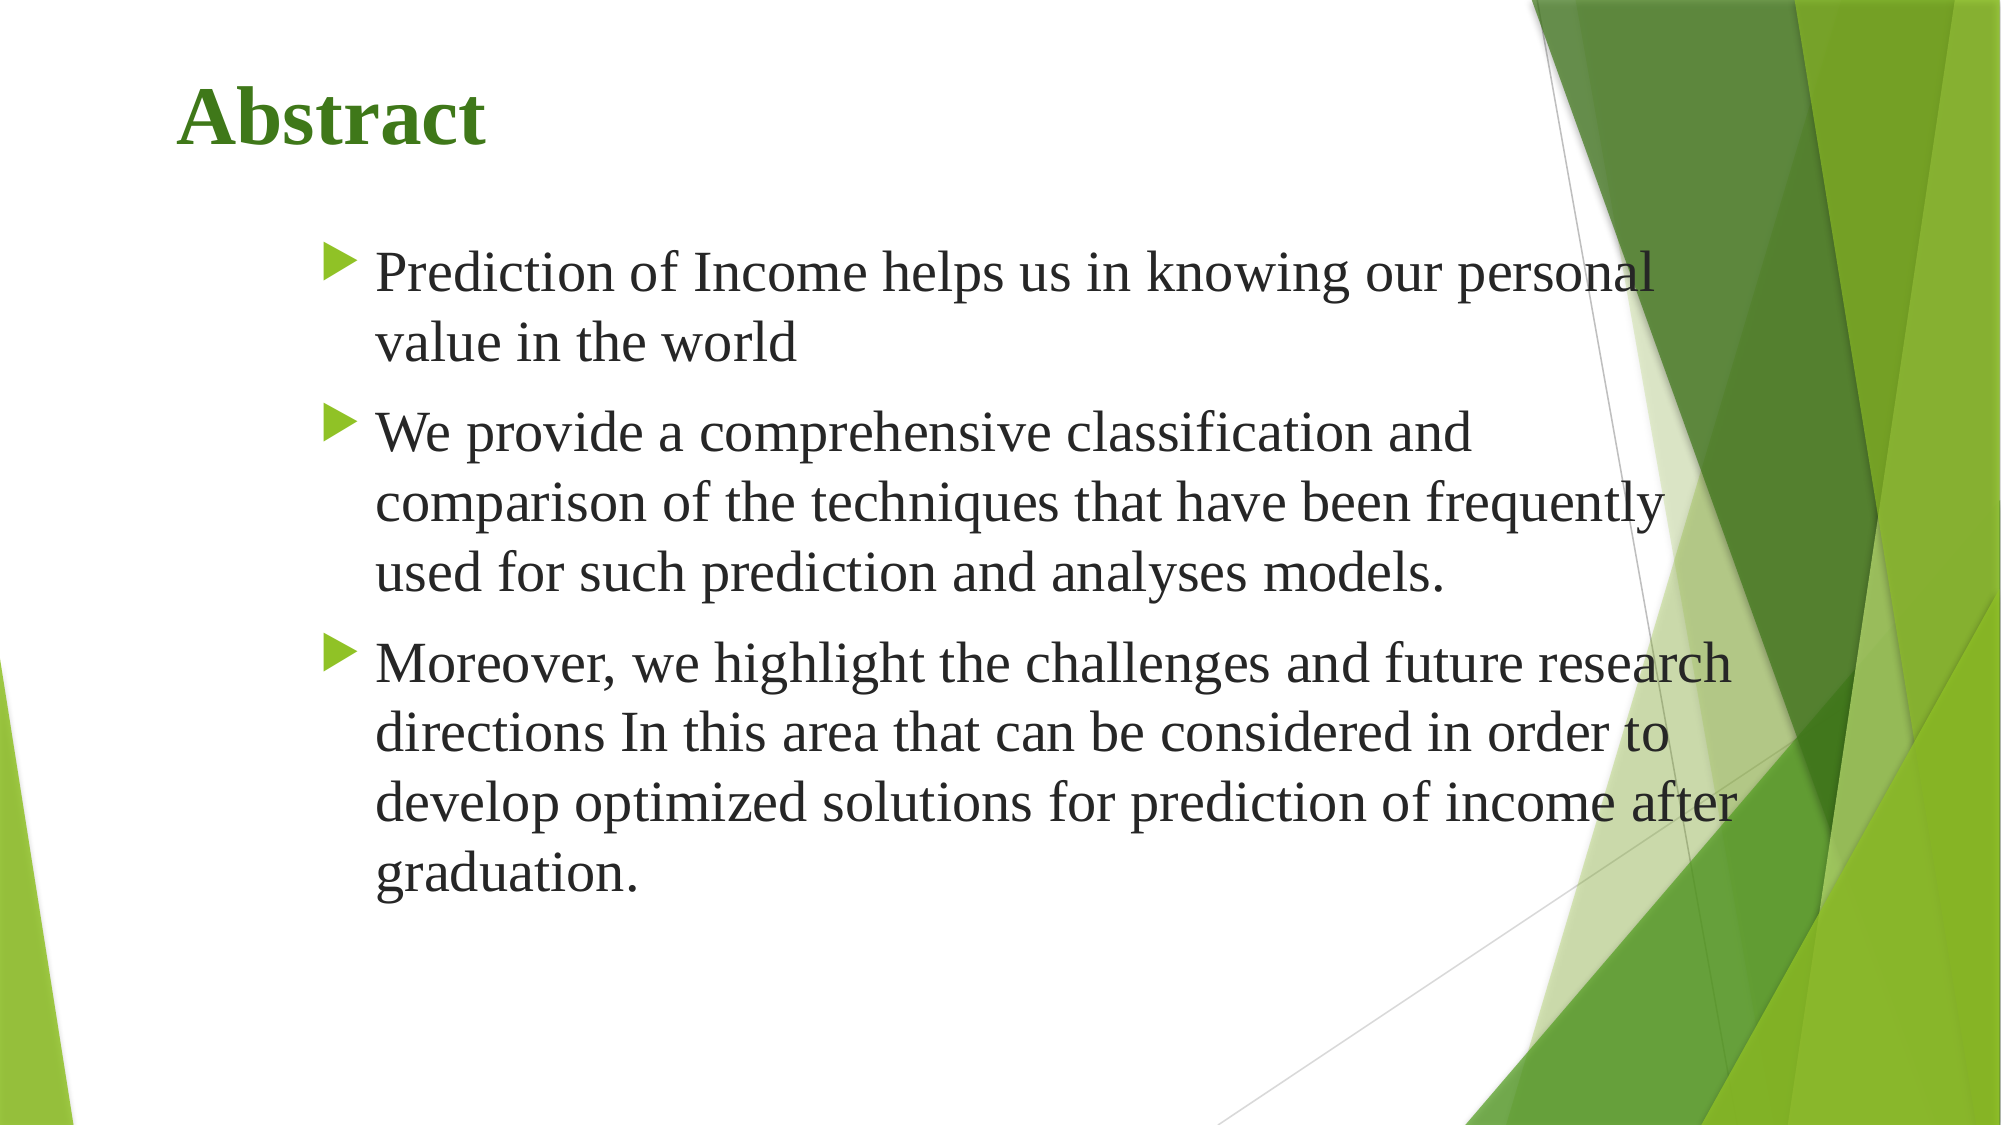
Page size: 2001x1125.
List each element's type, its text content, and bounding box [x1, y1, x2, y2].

list Prediction of Income helps us in knowing our personal value in the world We provide a comprehensive classification and comparison of the techniques that have been frequently used for such prediction and analyses models. Moreover, we highlight the challenges and future research directions In this area that can be considered in order to develop optimized solutions for prediction of income after graduation. [304, 225, 1767, 1044]
title Abstract [161, 54, 1624, 313]
